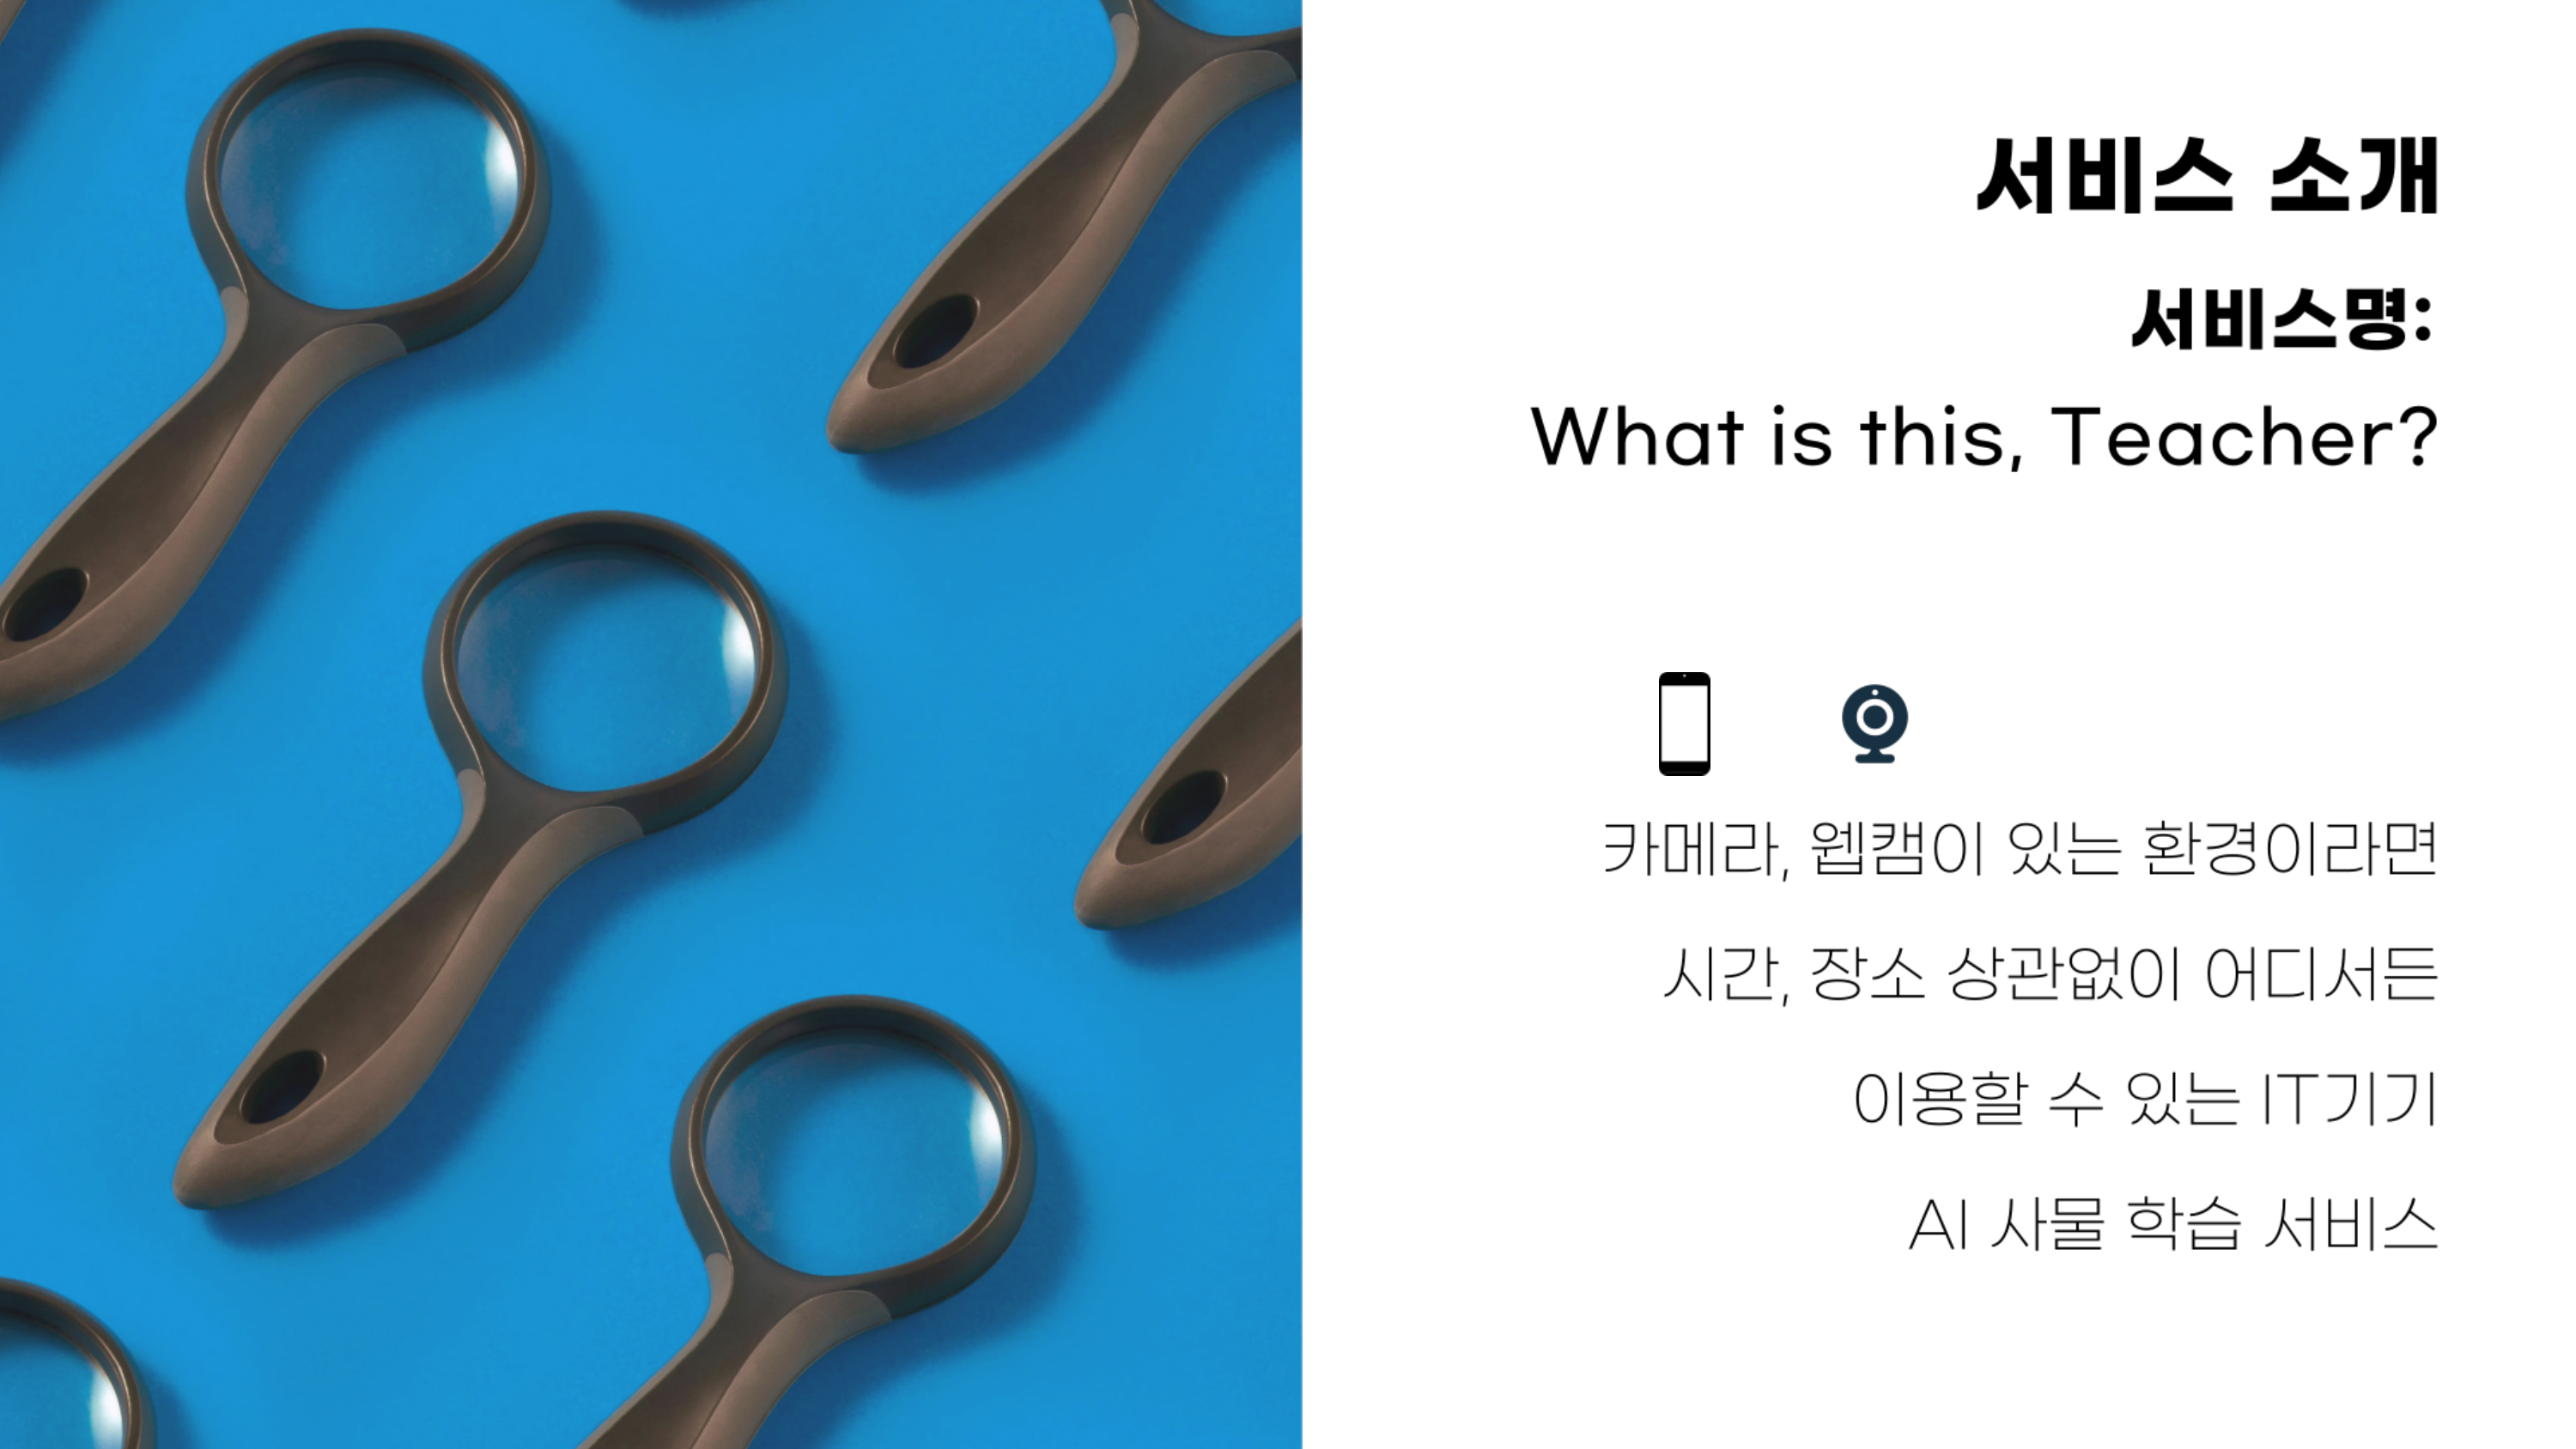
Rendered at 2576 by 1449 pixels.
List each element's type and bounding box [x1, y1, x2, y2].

text_box [1659, 672, 1710, 776]
picture [1588, 803, 2469, 1296]
picture [1775, 111, 2479, 254]
text_box [0, 0, 1303, 1449]
picture [1305, 267, 2464, 515]
text_box [1813, 661, 1938, 787]
